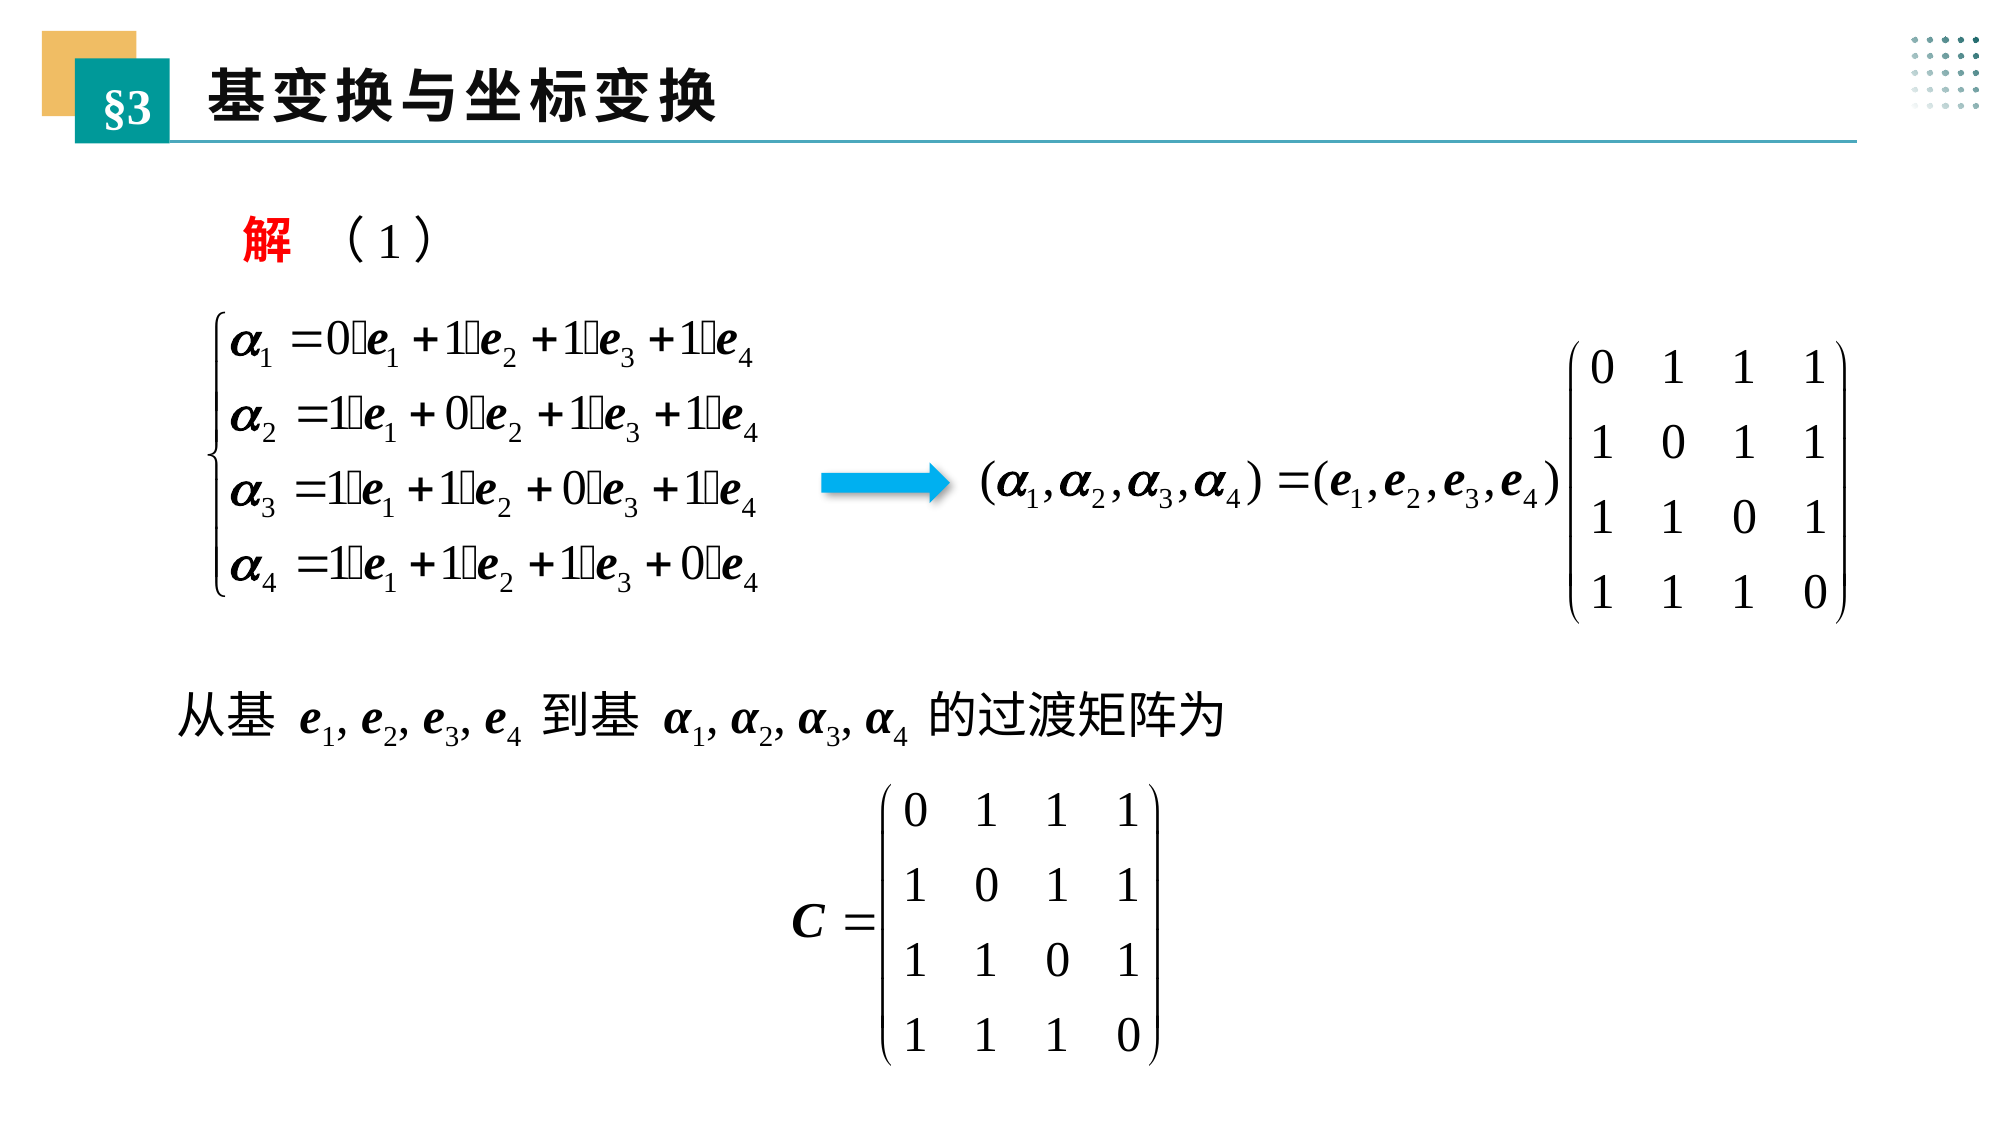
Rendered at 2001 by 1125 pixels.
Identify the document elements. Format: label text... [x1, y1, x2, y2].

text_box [79, 51, 747, 143]
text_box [789, 779, 1169, 1072]
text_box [977, 336, 1857, 629]
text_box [201, 306, 767, 603]
text_box [822, 464, 949, 501]
text_box 从基 e1, e2, e3, e4 到基 α1, α2, α3, α4 的过渡矩阵为 [161, 649, 1910, 760]
text_box 解 （1） [125, 177, 650, 277]
